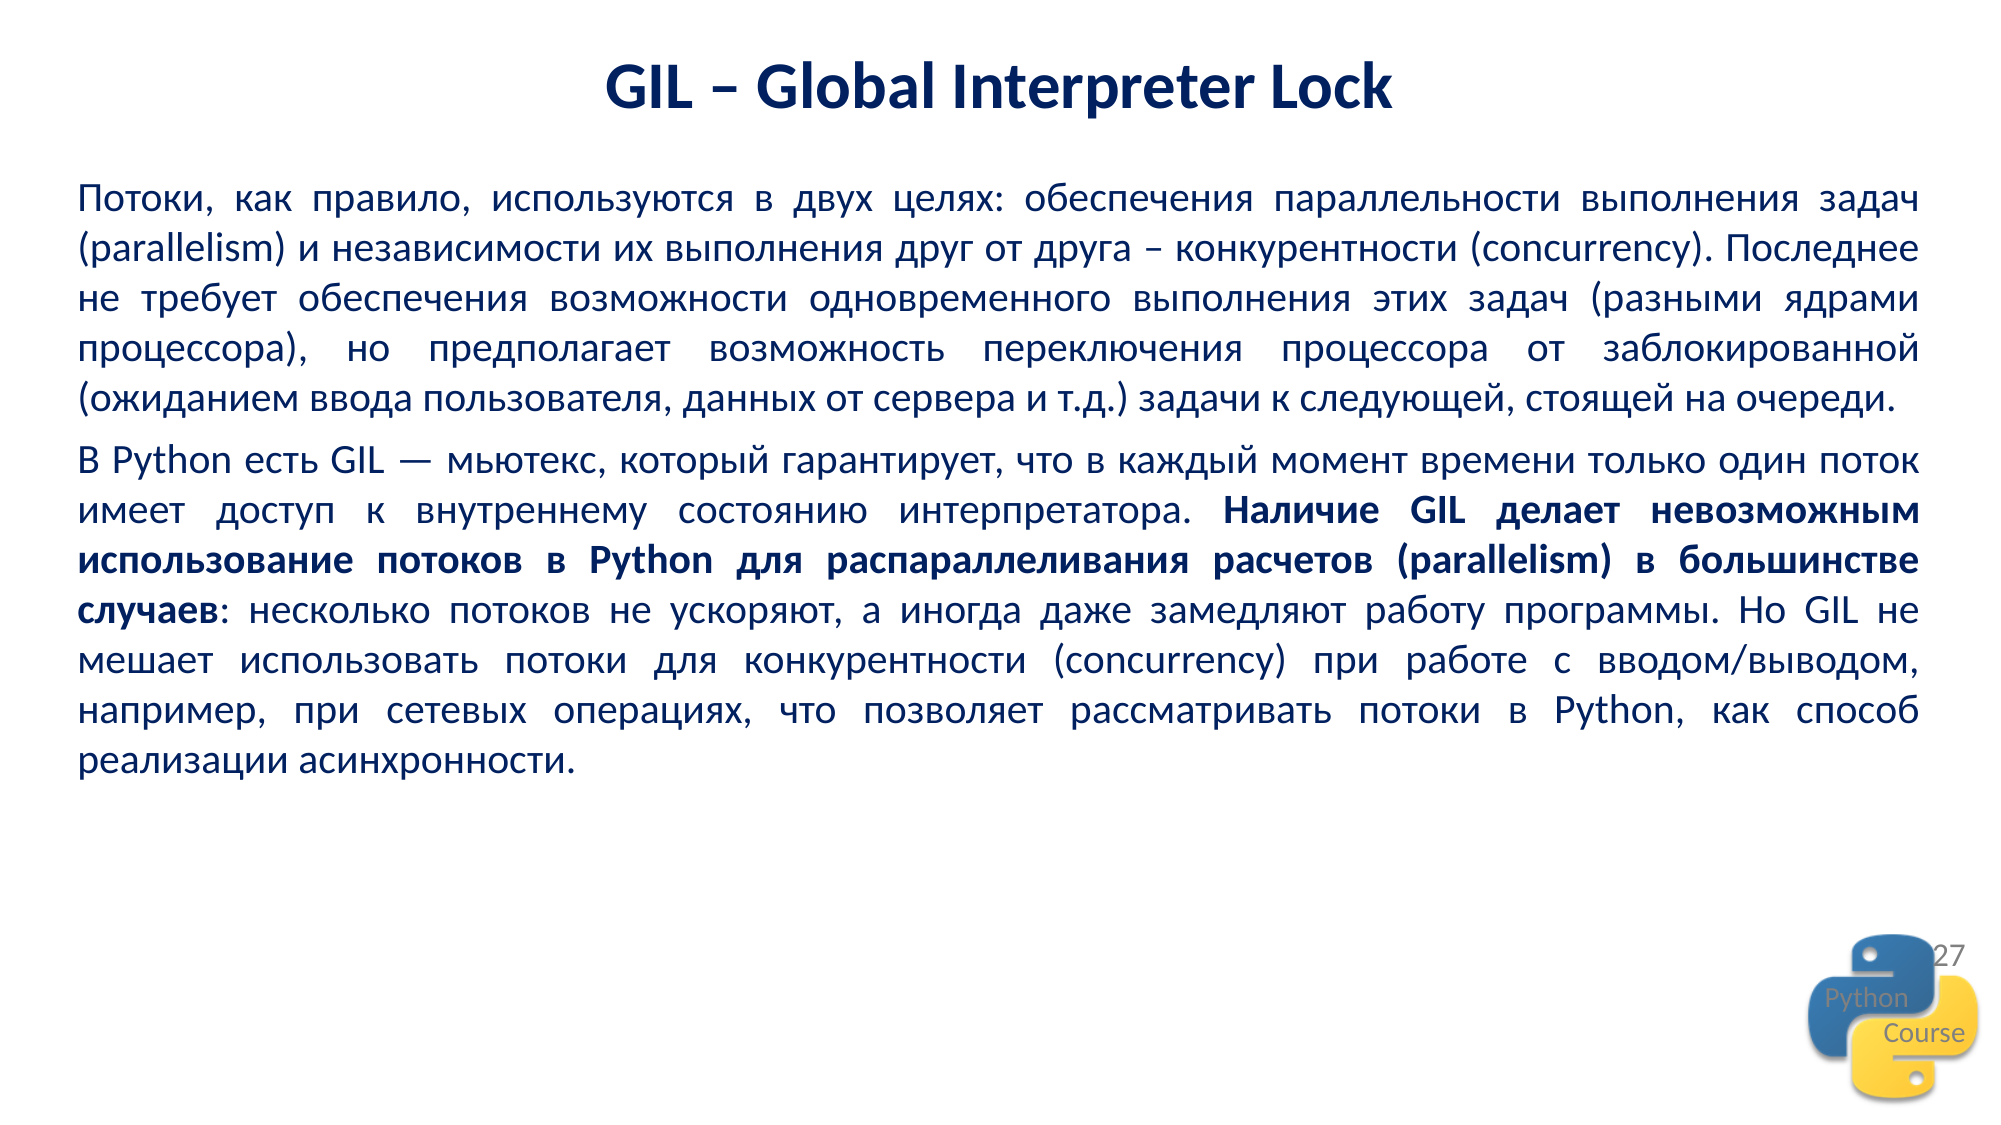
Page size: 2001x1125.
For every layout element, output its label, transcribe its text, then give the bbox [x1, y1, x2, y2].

picture [1801, 932, 1985, 1110]
text_box Потоки, как правило, используются в двух целях: обеспечения параллельности выполнения задач (parallelism) и независимости их выполнения друг от друга – конкурентности (concurrency). Последнее не требует обеспечения возможности одновременного выполнения этих задач (разными ядрами процессора), но предполагает возможность переключения процессора от заблокированной (ожиданием ввода пользователя, данных от сервера и т.д.) задачи к следующей, стоящей на очереди. В Python есть GIL — мьютекс, который гарантирует, что в каждый момент времени только один поток имеет доступ к внутреннему состоянию интерпретатора. Наличие GIL делает невозможным использование потоков в Python для распараллеливания расчетов (parallelism) в большинстве случаев: несколько потоков не ускоряют, а иногда даже замедляют работу программы. Но GIL не мешает использовать потоки для конкурентности (concurrency) при работе с вводом/выводом, например, при сетевых операциях, что позволяет рассматривать потоки в Python, как способ реализации асинхронности. [62, 162, 1936, 1097]
picture [1936, 947, 1944, 961]
title GIL – Global Interpreter Lock [0, 34, 2000, 149]
